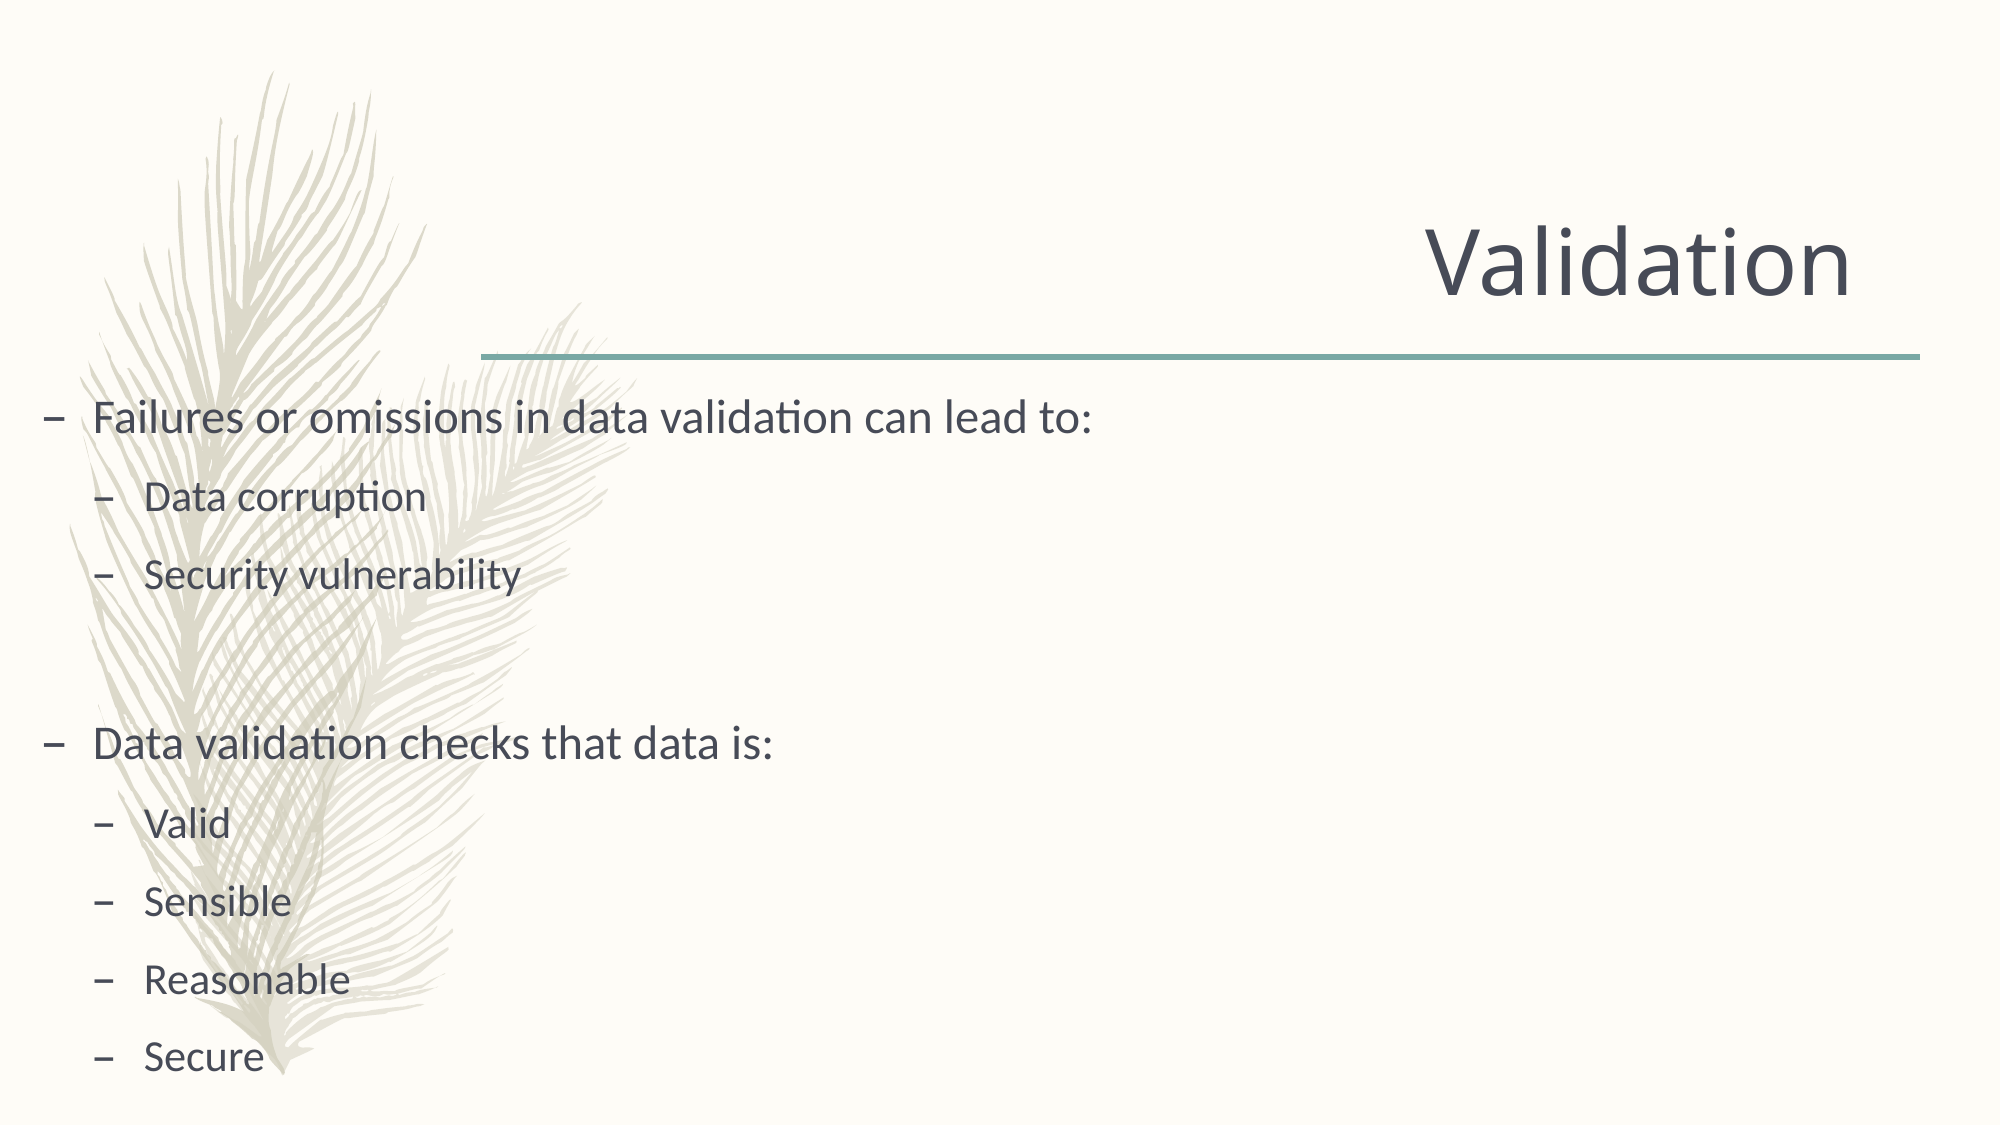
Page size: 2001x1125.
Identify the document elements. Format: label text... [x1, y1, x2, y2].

list Failures or omissions in data validation can lead to: Data corruption Security vulnerability Data validation checks that data is: Valid Sensible Reasonable Secure [27, 370, 1980, 1091]
title Validation [692, 200, 1912, 350]
